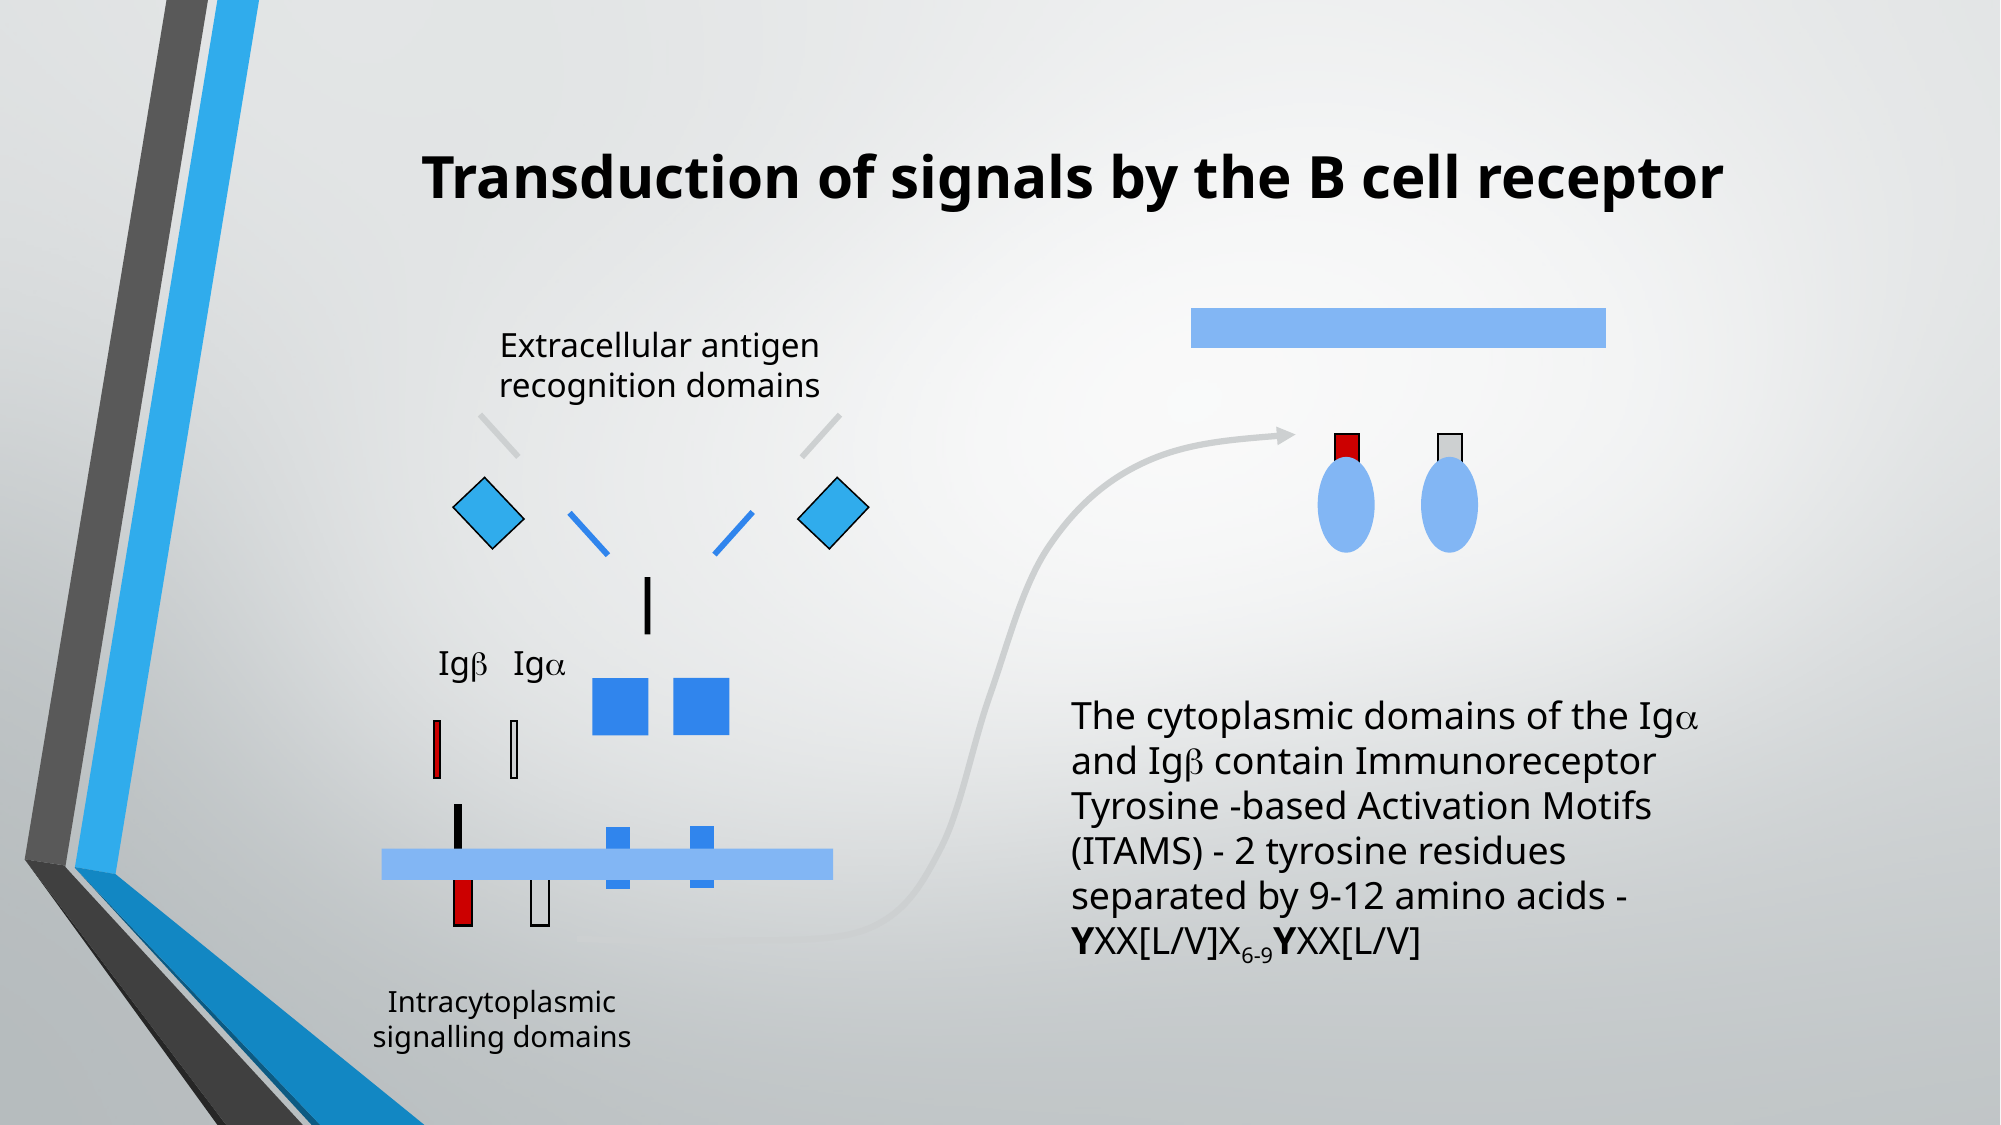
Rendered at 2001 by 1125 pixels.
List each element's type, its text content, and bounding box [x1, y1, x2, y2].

text_box Transduction of signals by the B cell receptor [418, 133, 1729, 216]
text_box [1055, 459, 1757, 926]
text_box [373, 634, 631, 1063]
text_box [576, 311, 1604, 944]
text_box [381, 316, 576, 887]
